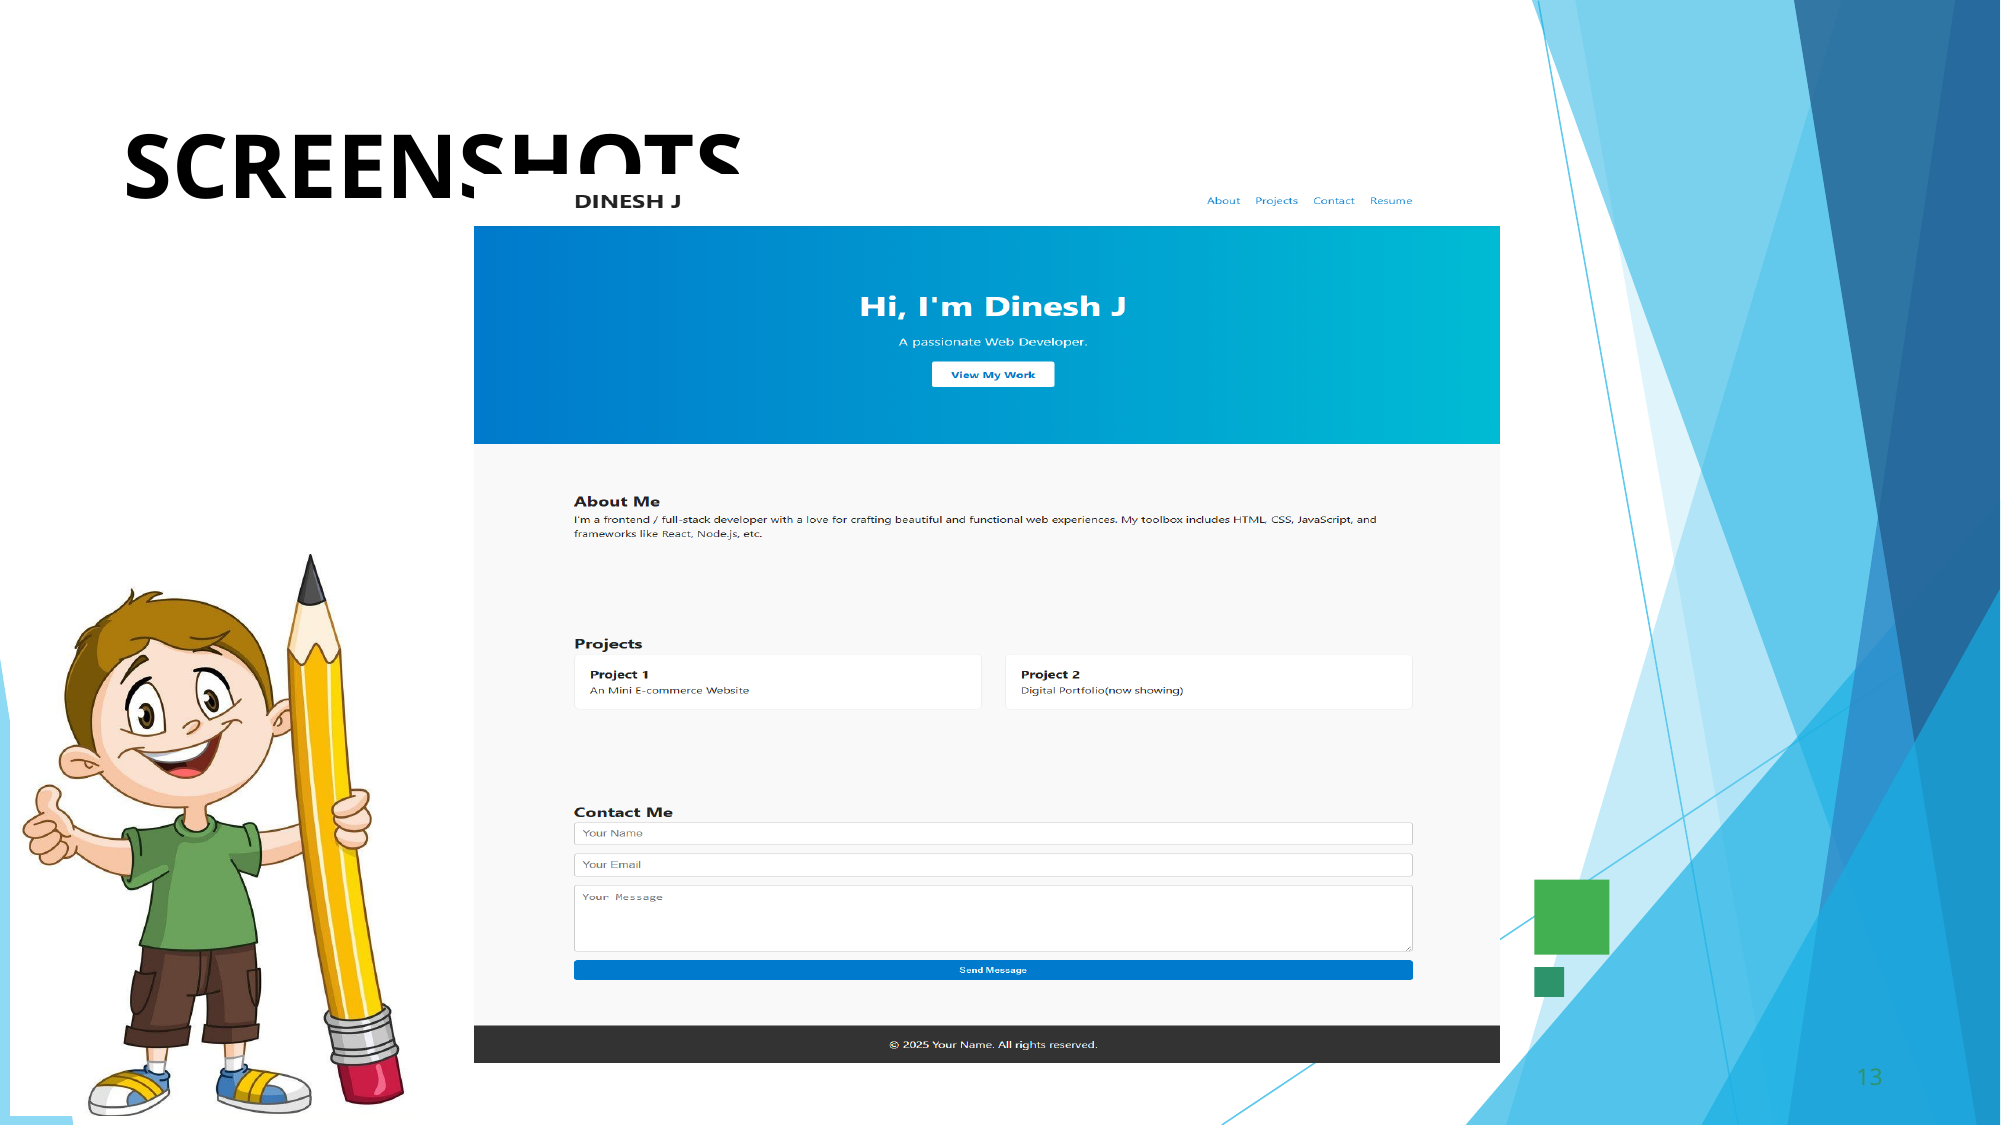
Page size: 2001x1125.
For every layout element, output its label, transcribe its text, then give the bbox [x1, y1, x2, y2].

picture [10, 554, 416, 1116]
text_box 13 [1849, 1061, 1888, 1095]
text_box [1534, 879, 1610, 955]
text_box [1534, 967, 1565, 997]
picture [474, 174, 1501, 1063]
title SCREENSHOTS [121, 107, 1513, 298]
